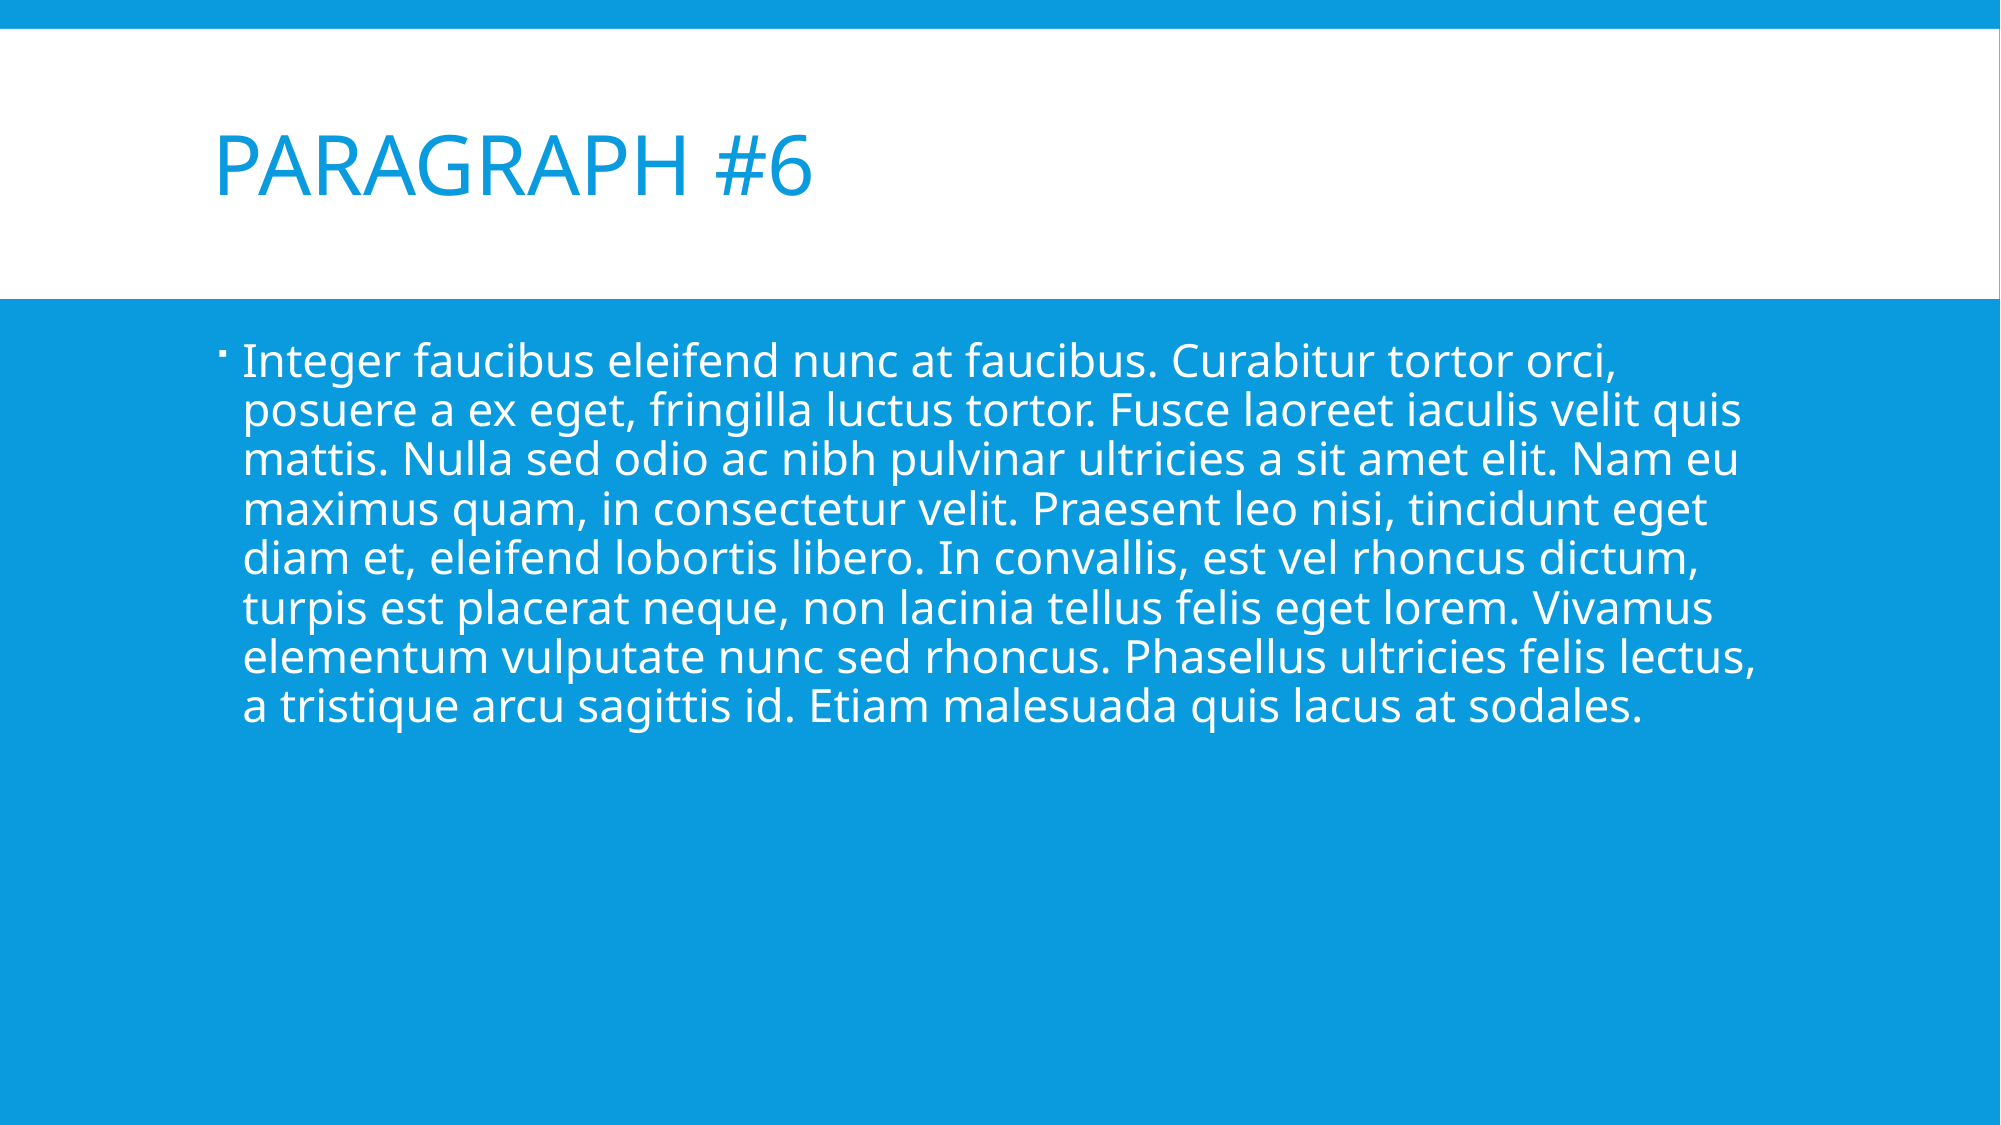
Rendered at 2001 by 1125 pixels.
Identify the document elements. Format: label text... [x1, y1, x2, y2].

list Integer faucibus eleifend nunc at faucibus. Curabitur tortor orci, posuere a ex eget, fringilla luctus tortor. Fusce laoreet iaculis velit quis mattis. Nulla sed odio ac nibh pulvinar ultricies a sit amet elit. Nam eu maximus quam, in consectetur velit. Praesent leo nisi, tincidunt eget diam et, eleifend lobortis libero. In convallis, est vel rhoncus dictum, turpis est placerat neque, non lacinia tellus felis eget lorem. Vivamus elementum vulputate nunc sed rhoncus. Phasellus ultricies felis lectus, a tristique arcu sagittis id. Etiam malesuada quis lacus at sodales. [197, 329, 1803, 1020]
title Paragraph #6 [197, 46, 1803, 295]
